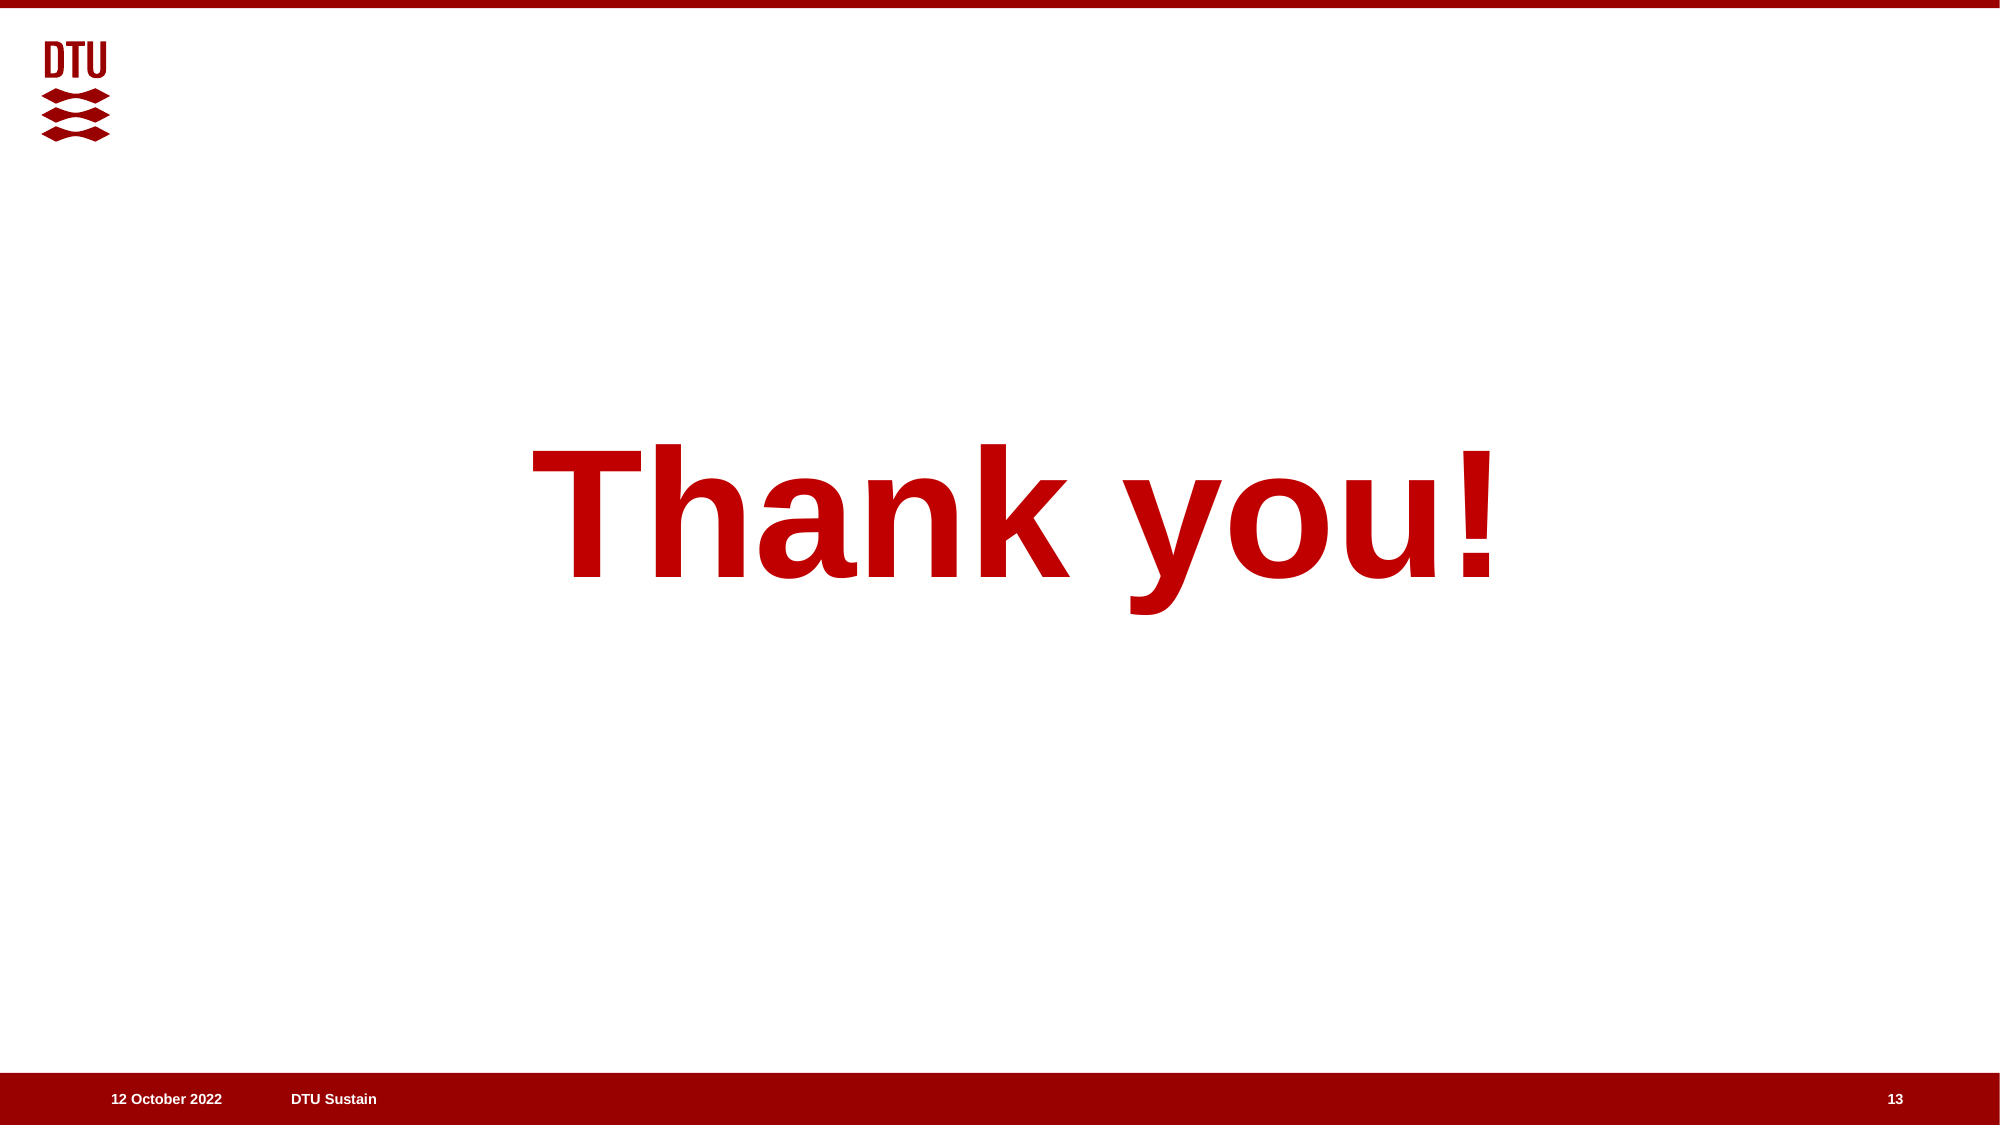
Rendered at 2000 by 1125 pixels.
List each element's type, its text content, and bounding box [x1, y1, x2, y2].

slide_number 13 [1887, 1073, 1959, 1125]
text_box Thank you! [531, 393, 1772, 614]
